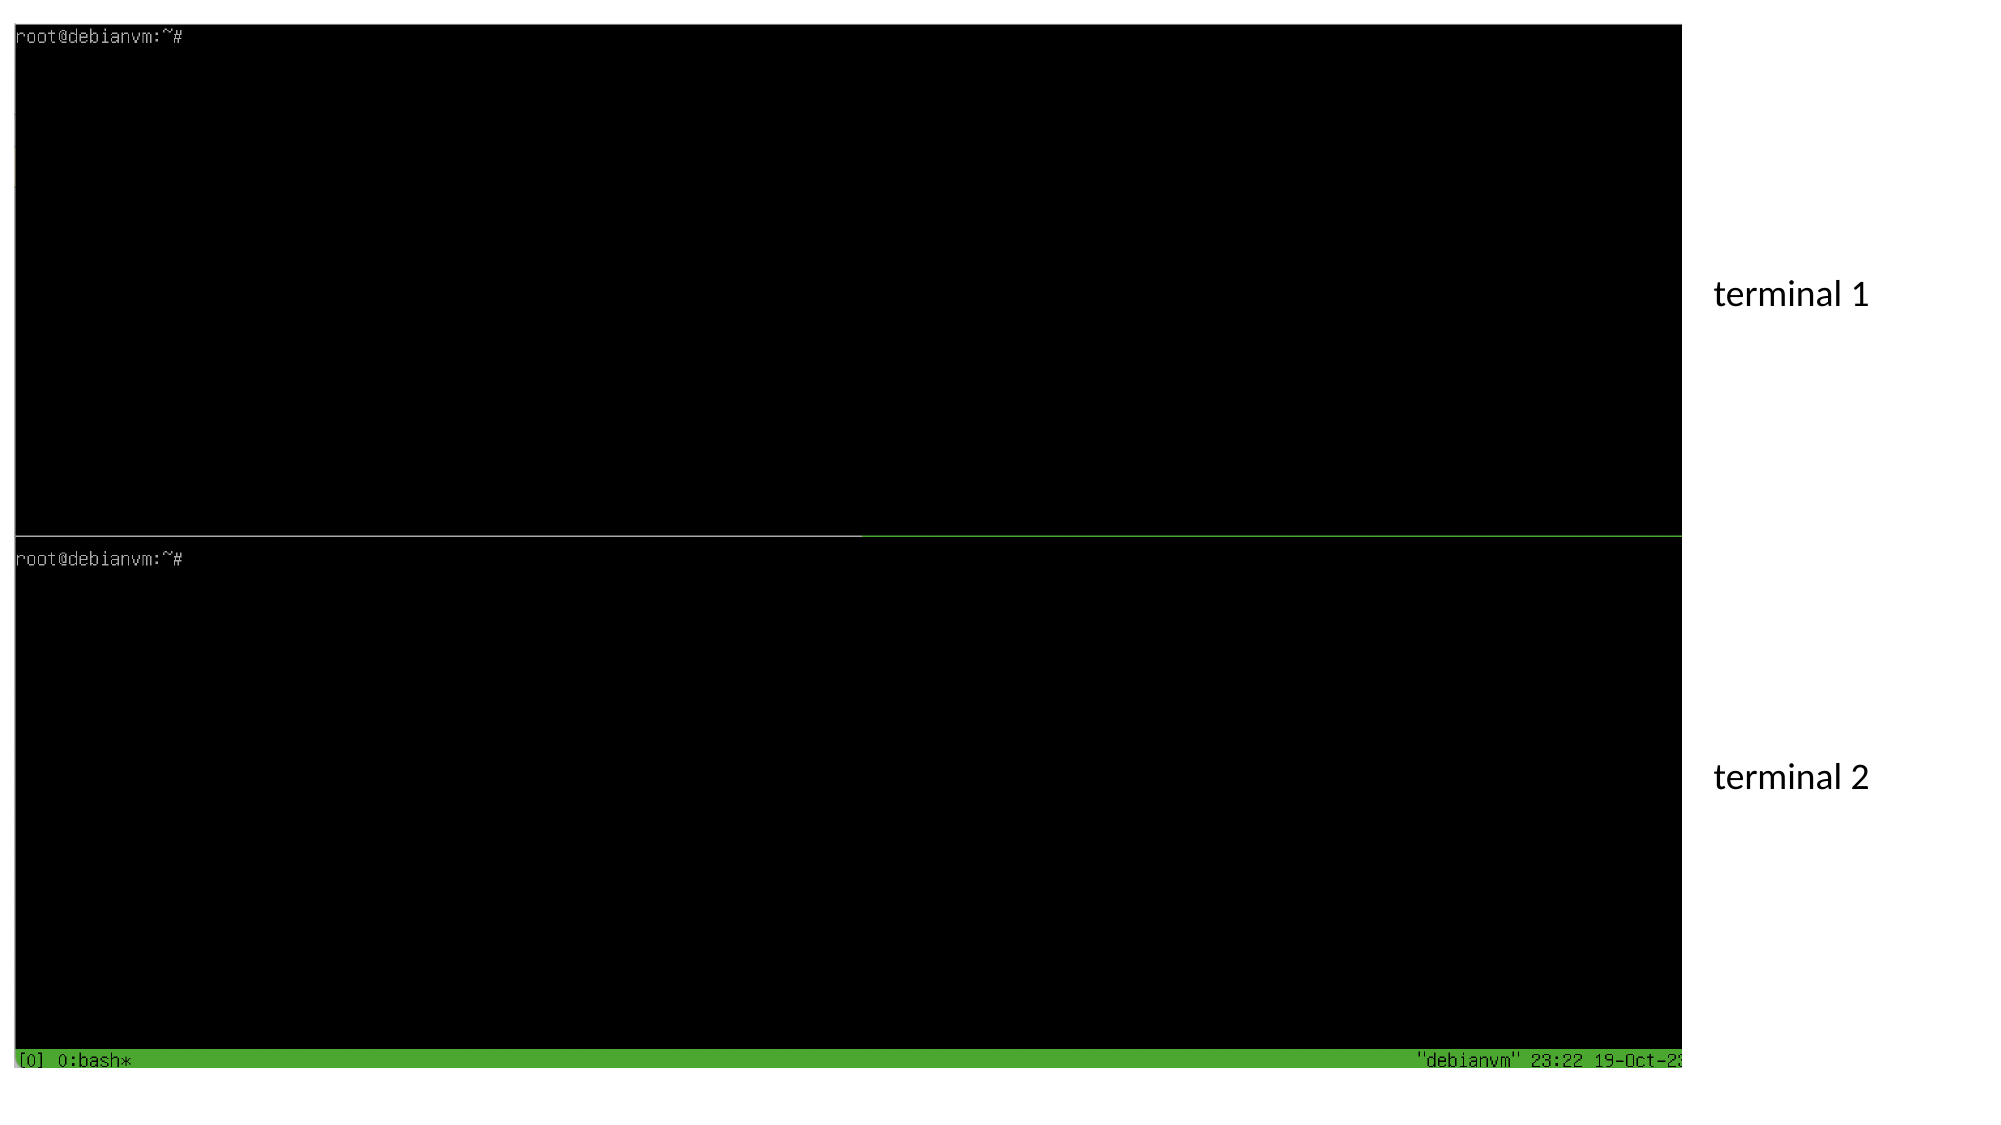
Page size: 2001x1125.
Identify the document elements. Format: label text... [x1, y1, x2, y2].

text_box terminal 2 [1698, 744, 1943, 805]
picture [14, 23, 1682, 1068]
text_box terminal 1 [1698, 261, 1943, 322]
